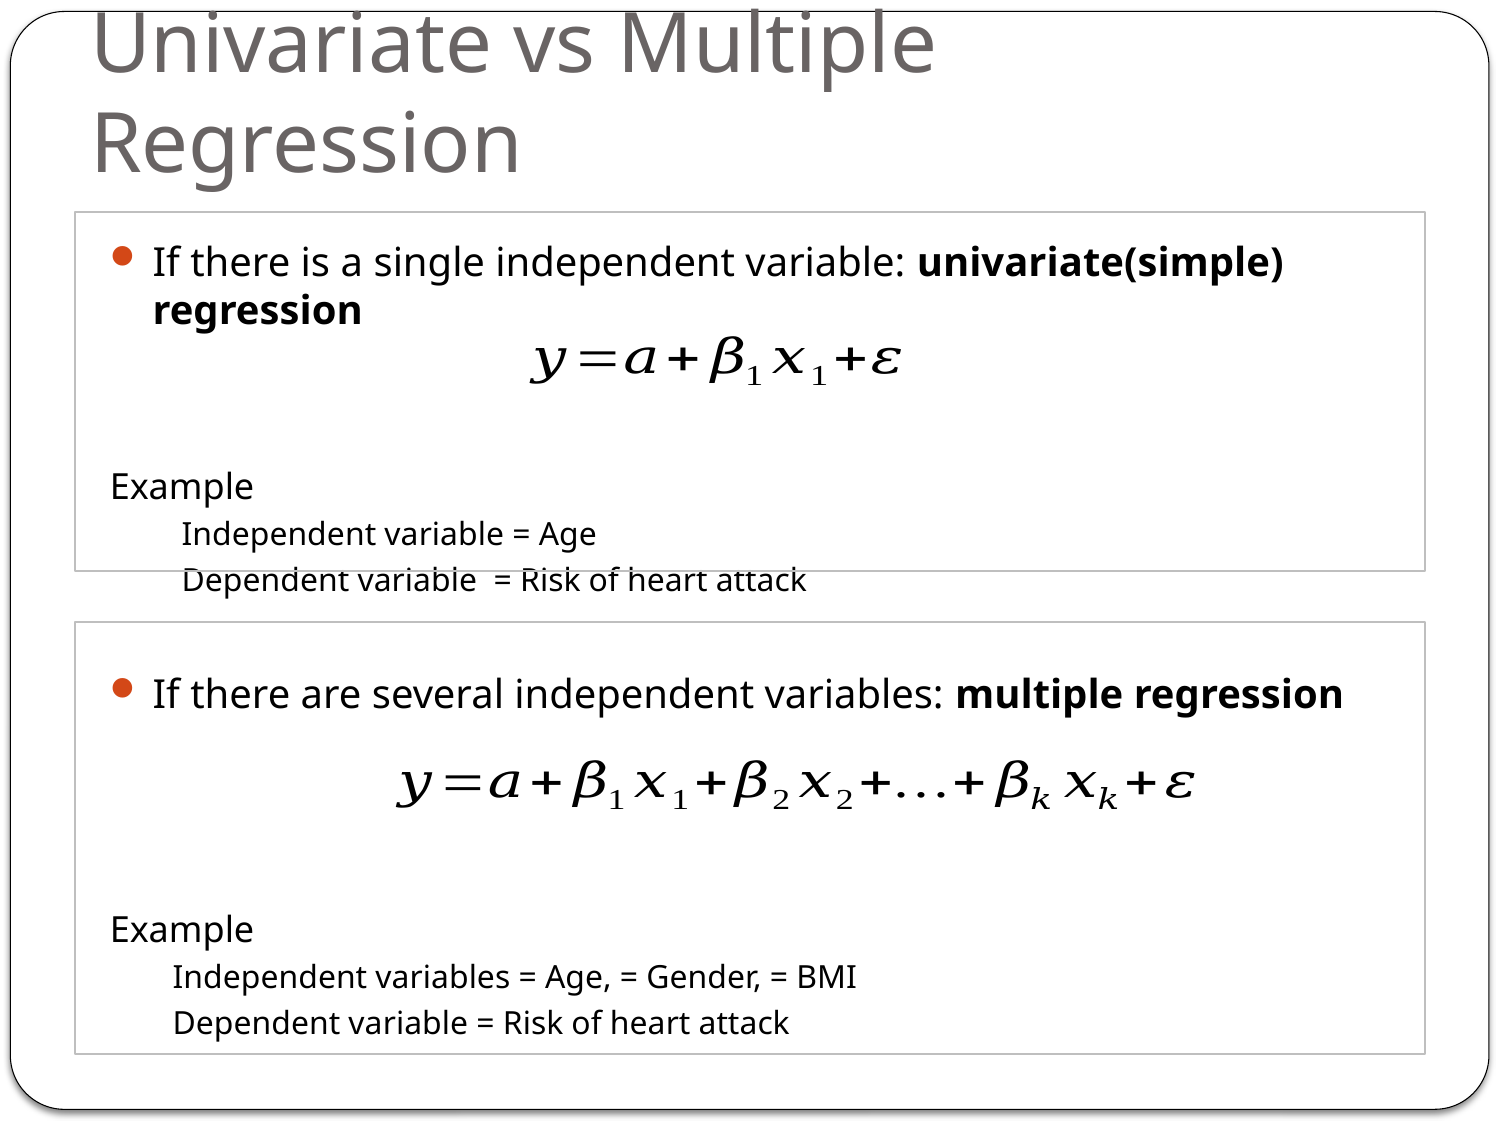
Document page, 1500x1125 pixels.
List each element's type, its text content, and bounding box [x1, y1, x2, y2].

text_box [74, 211, 1426, 572]
text_box [74, 621, 1426, 1055]
title Univariate vs Multiple Regression [75, 16, 1350, 204]
